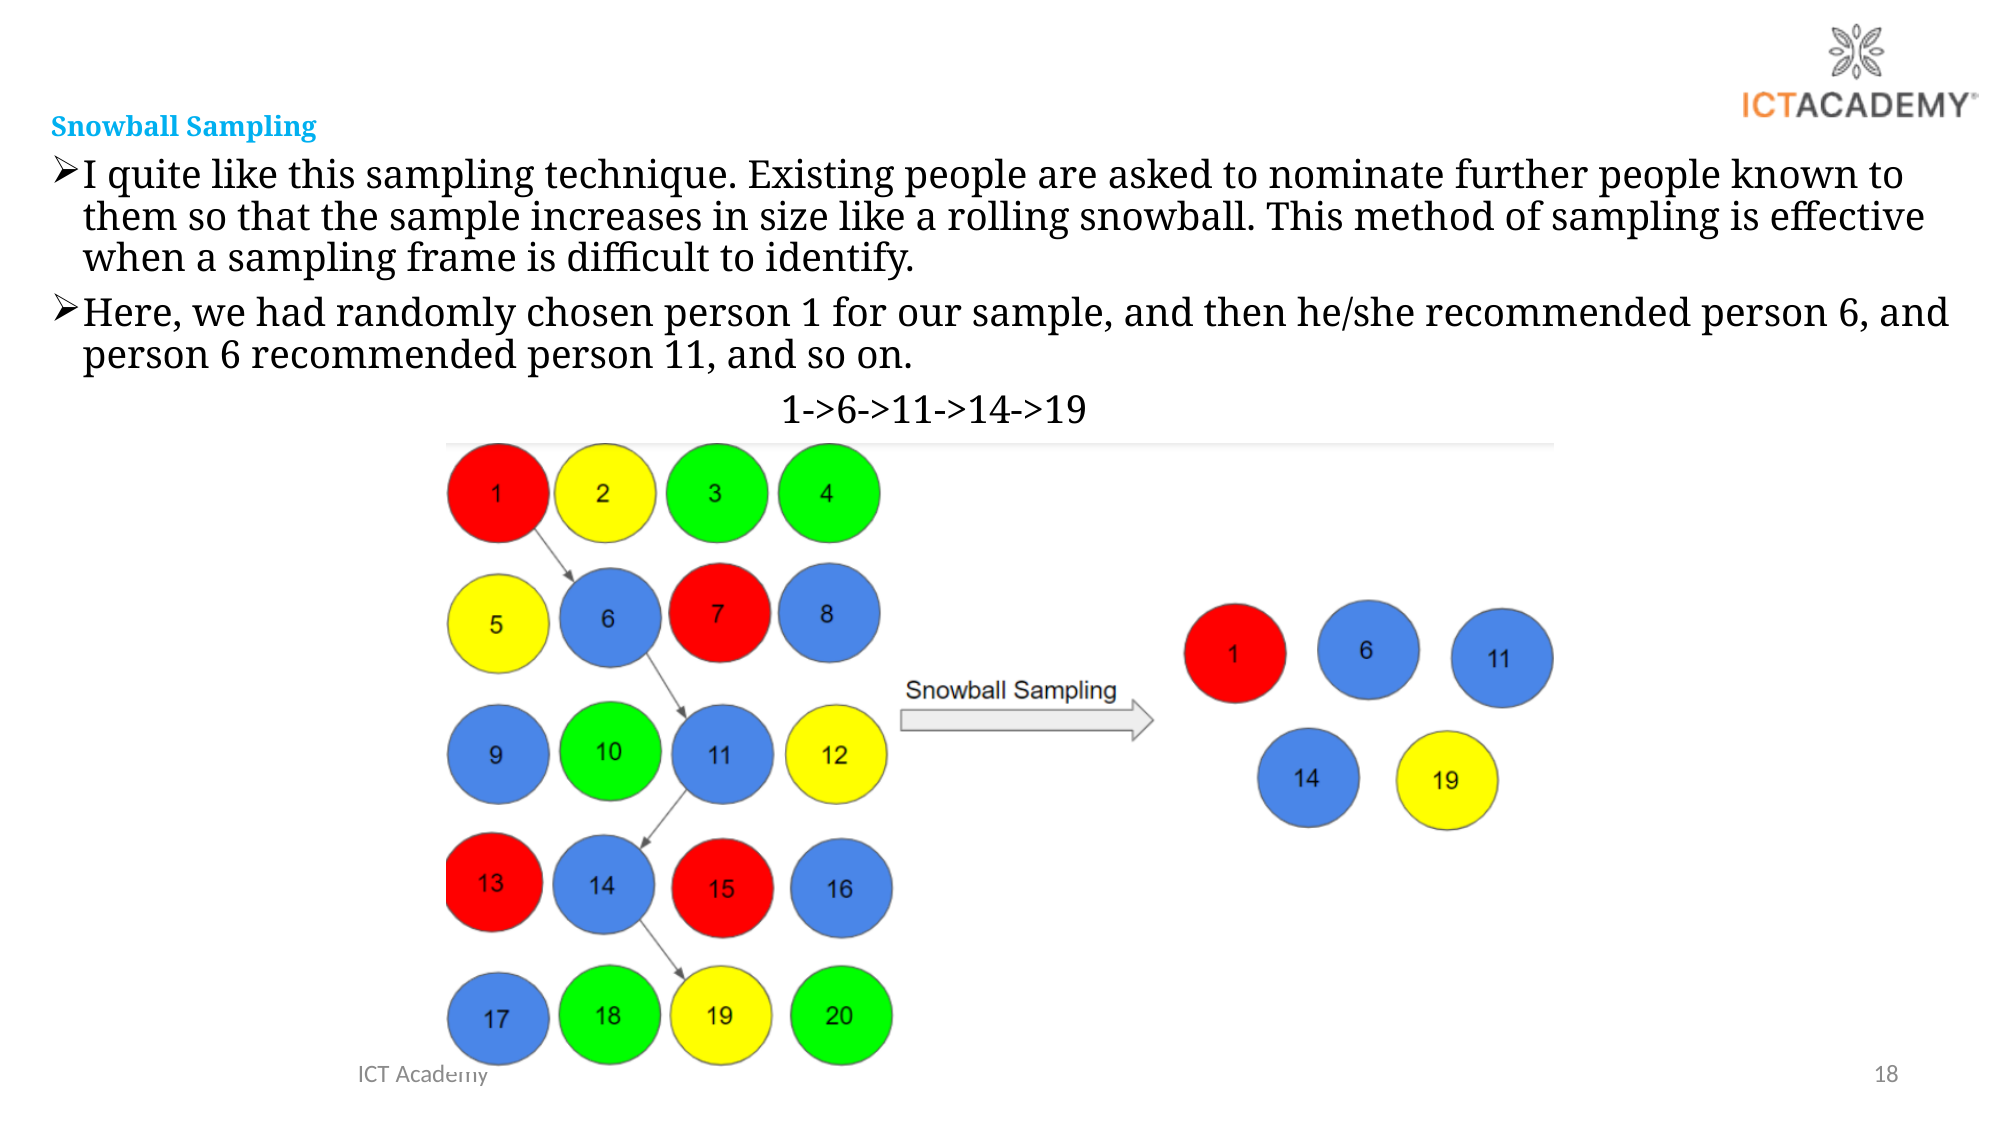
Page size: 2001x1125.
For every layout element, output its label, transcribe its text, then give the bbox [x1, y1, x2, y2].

slide_number 18 [1464, 1042, 1915, 1103]
picture [446, 443, 1554, 1072]
footer ICT Academy [85, 1042, 761, 1103]
list Snowball Sampling I quite like this sampling technique. Existing people are asked to nominate further people known to them so that the sample increases in size like a rolling snowball. This method of sampling is effective when a sampling frame is difficult to identify. Here, we had randomly chosen person 1 for our sample, and then he/she recommended person 6, and person 6 recommended person 11, and so on. 1->6->11->14->19 [35, 104, 1972, 444]
picture [1743, 22, 1979, 120]
